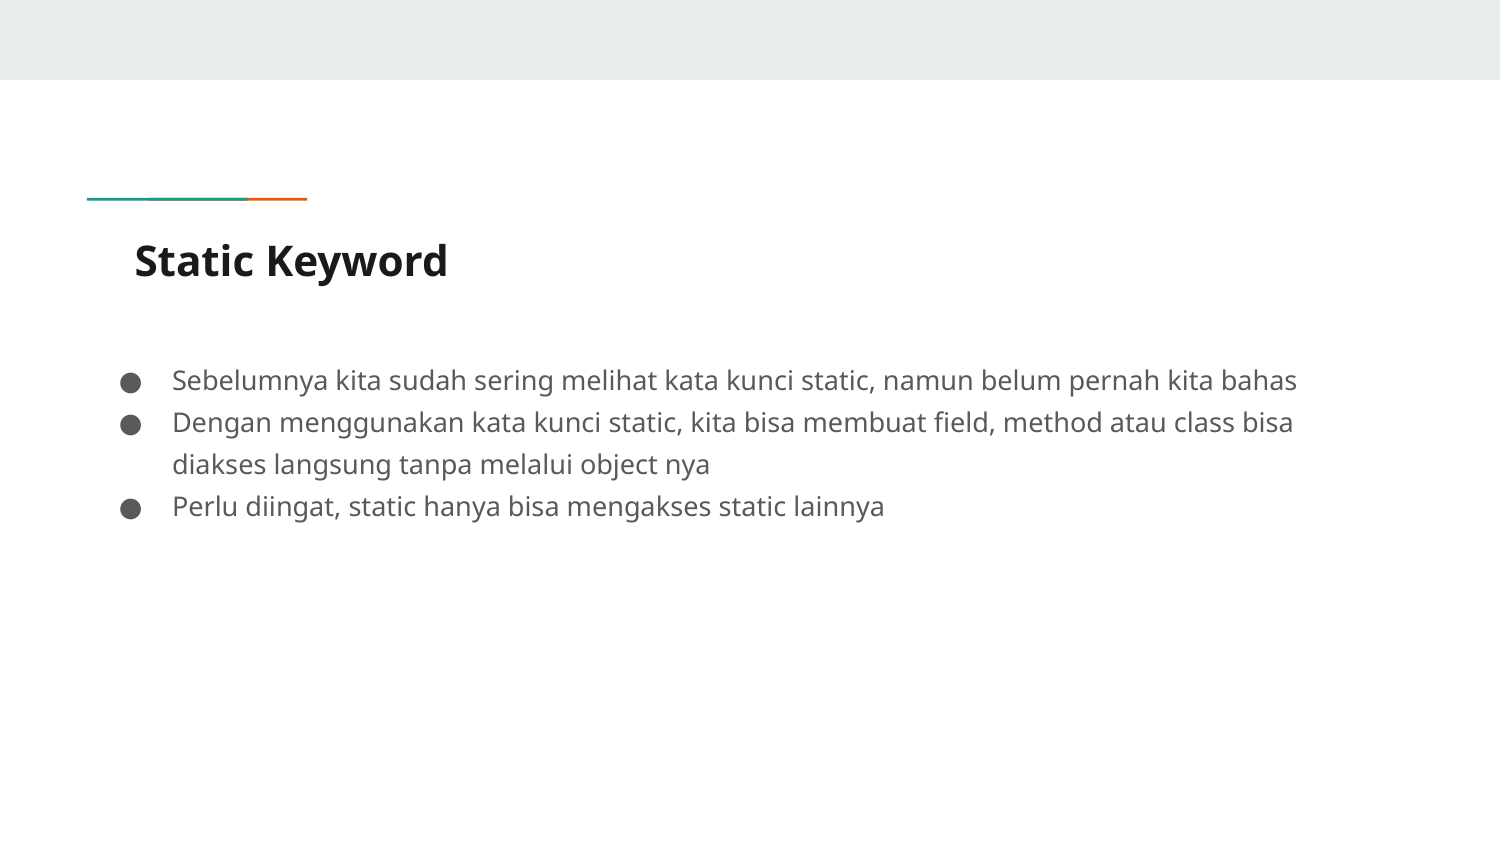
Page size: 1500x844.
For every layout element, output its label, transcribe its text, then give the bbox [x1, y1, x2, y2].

title Static Keyword [119, 216, 1381, 305]
list Sebelumnya kita sudah sering melihat kata kunci static, namun belum pernah kita bahas Dengan menggunakan kata kunci static, kita bisa membuat field, method atau class bisa diakses langsung tanpa melalui object nya Perlu diingat, static hanya bisa mengakses static lainnya [82, 341, 1344, 712]
